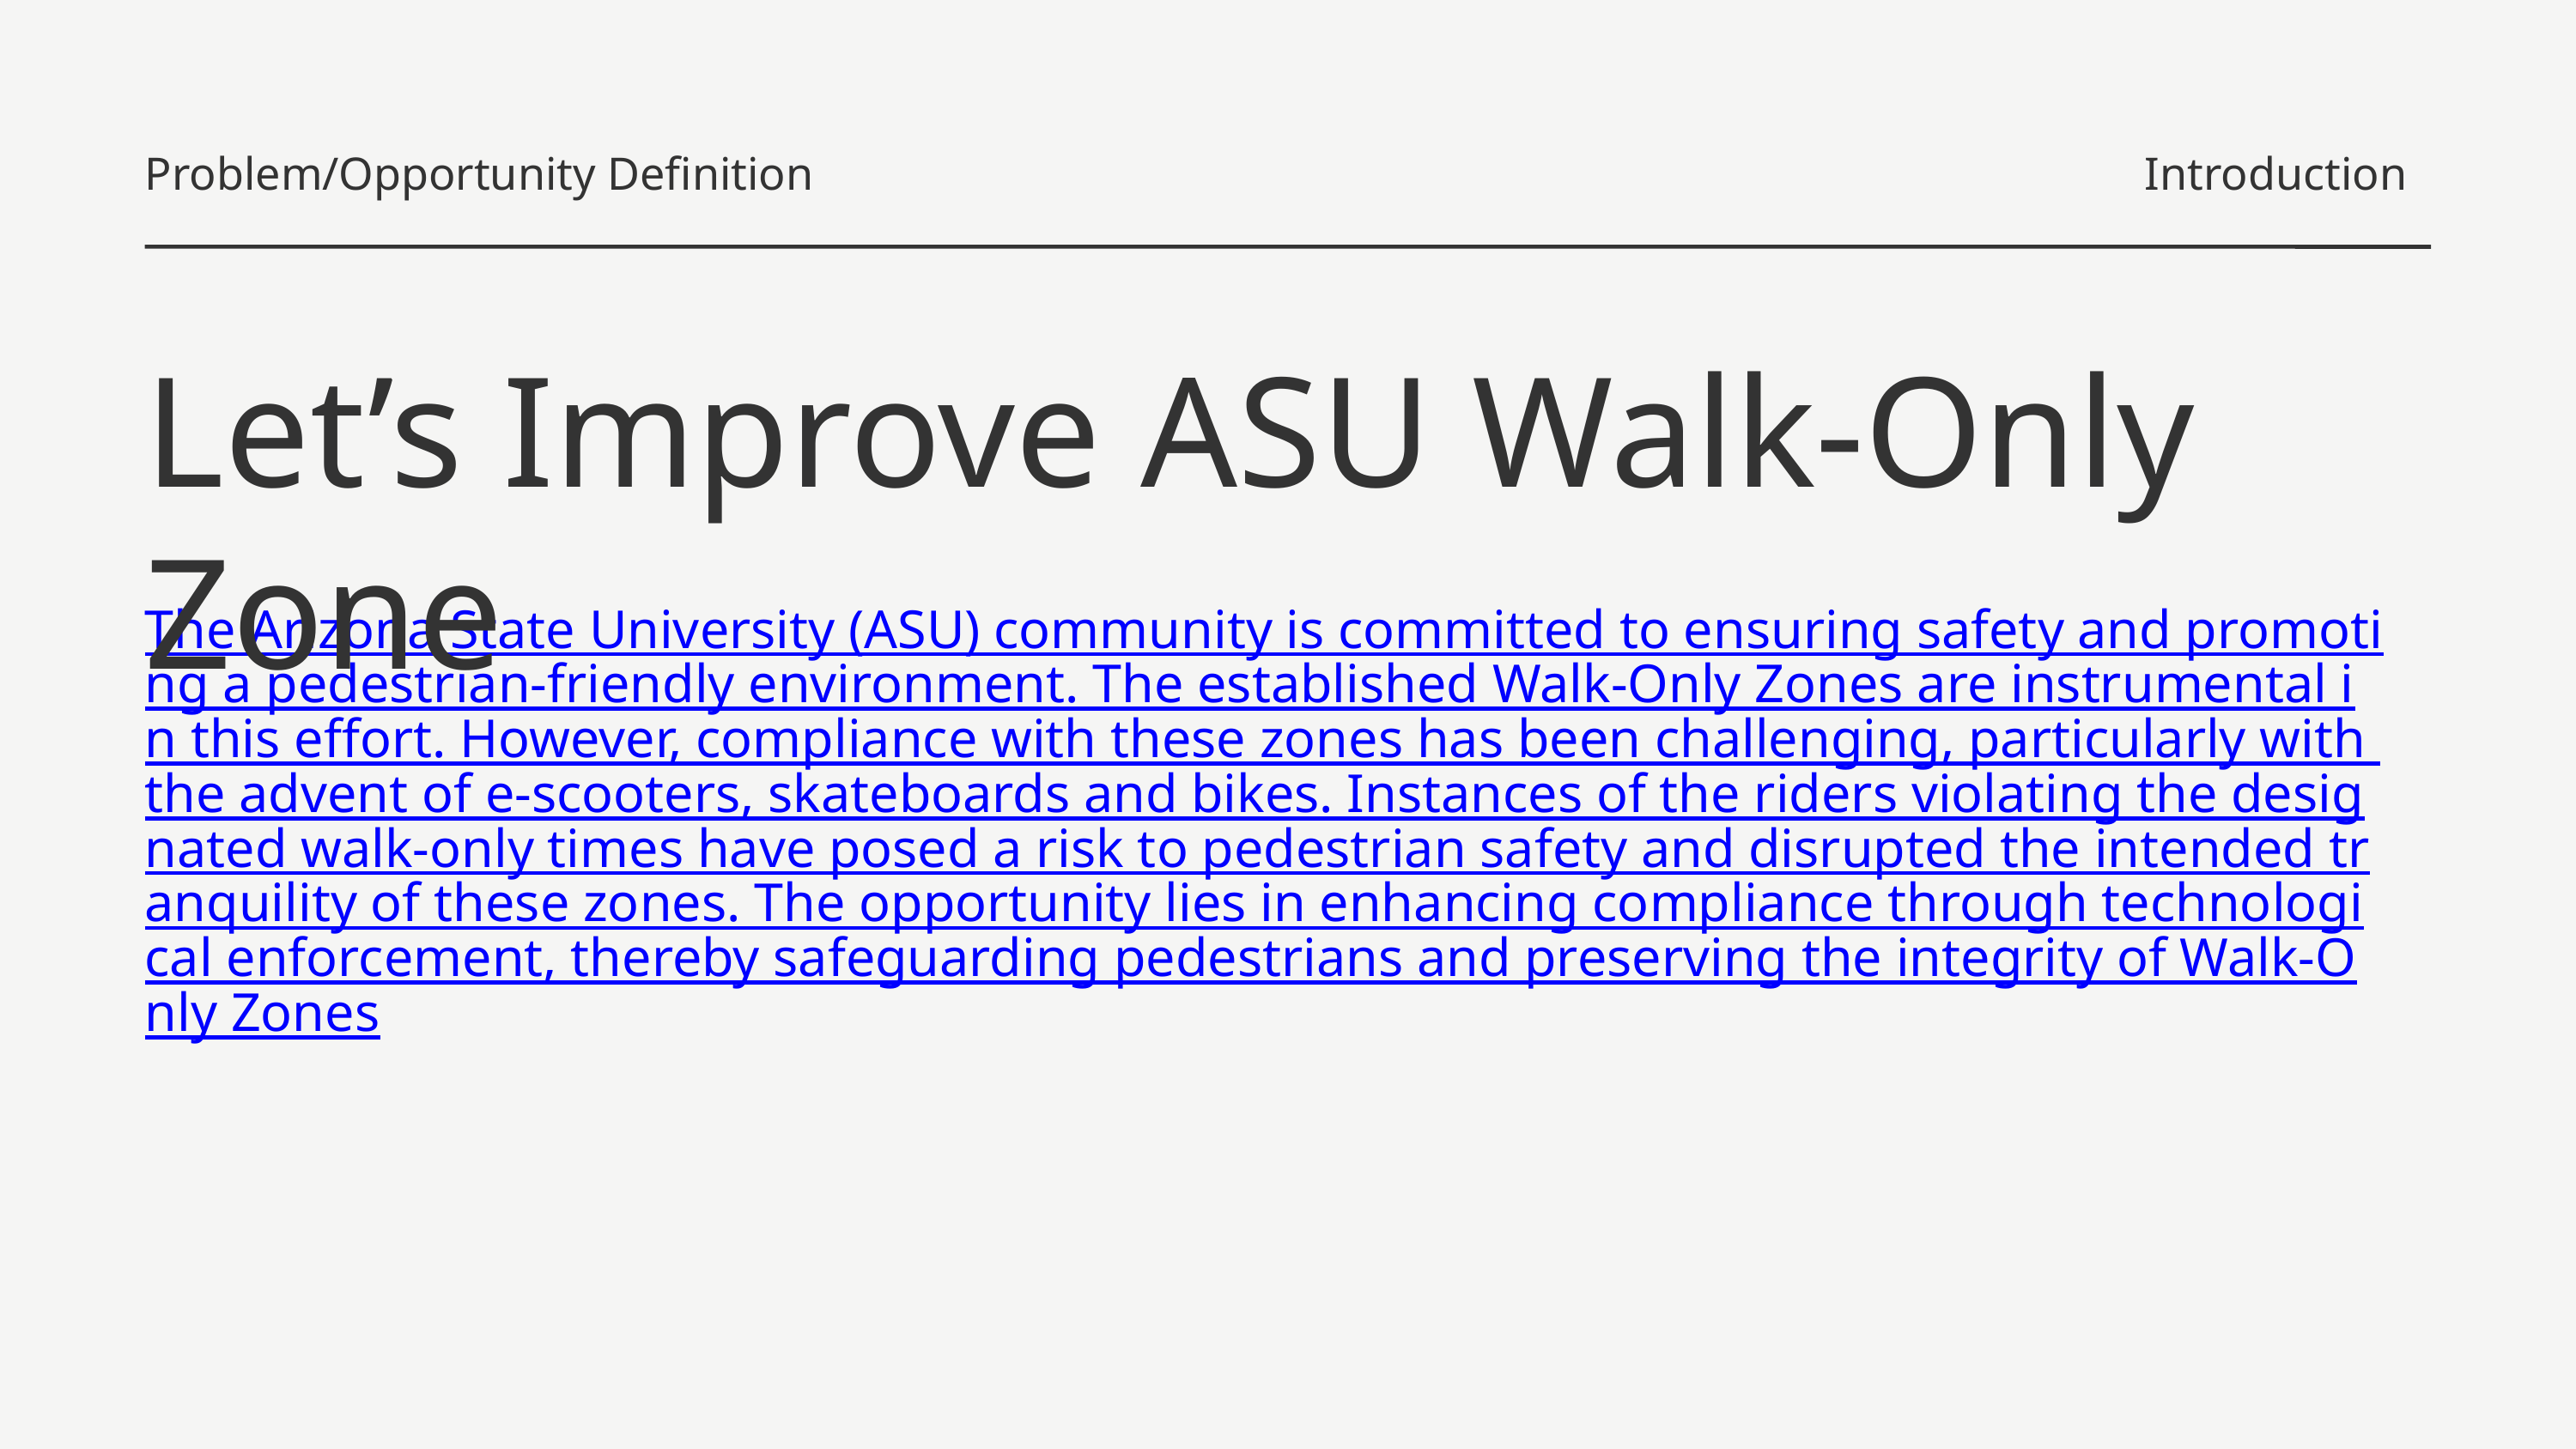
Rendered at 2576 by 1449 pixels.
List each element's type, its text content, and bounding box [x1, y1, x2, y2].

text_box Introduction [1698, 136, 2408, 200]
text_box Problem/Opportunity Definition [144, 136, 854, 200]
text_box Let’s Improve ASU Walk-Only Zone [144, 335, 2550, 700]
